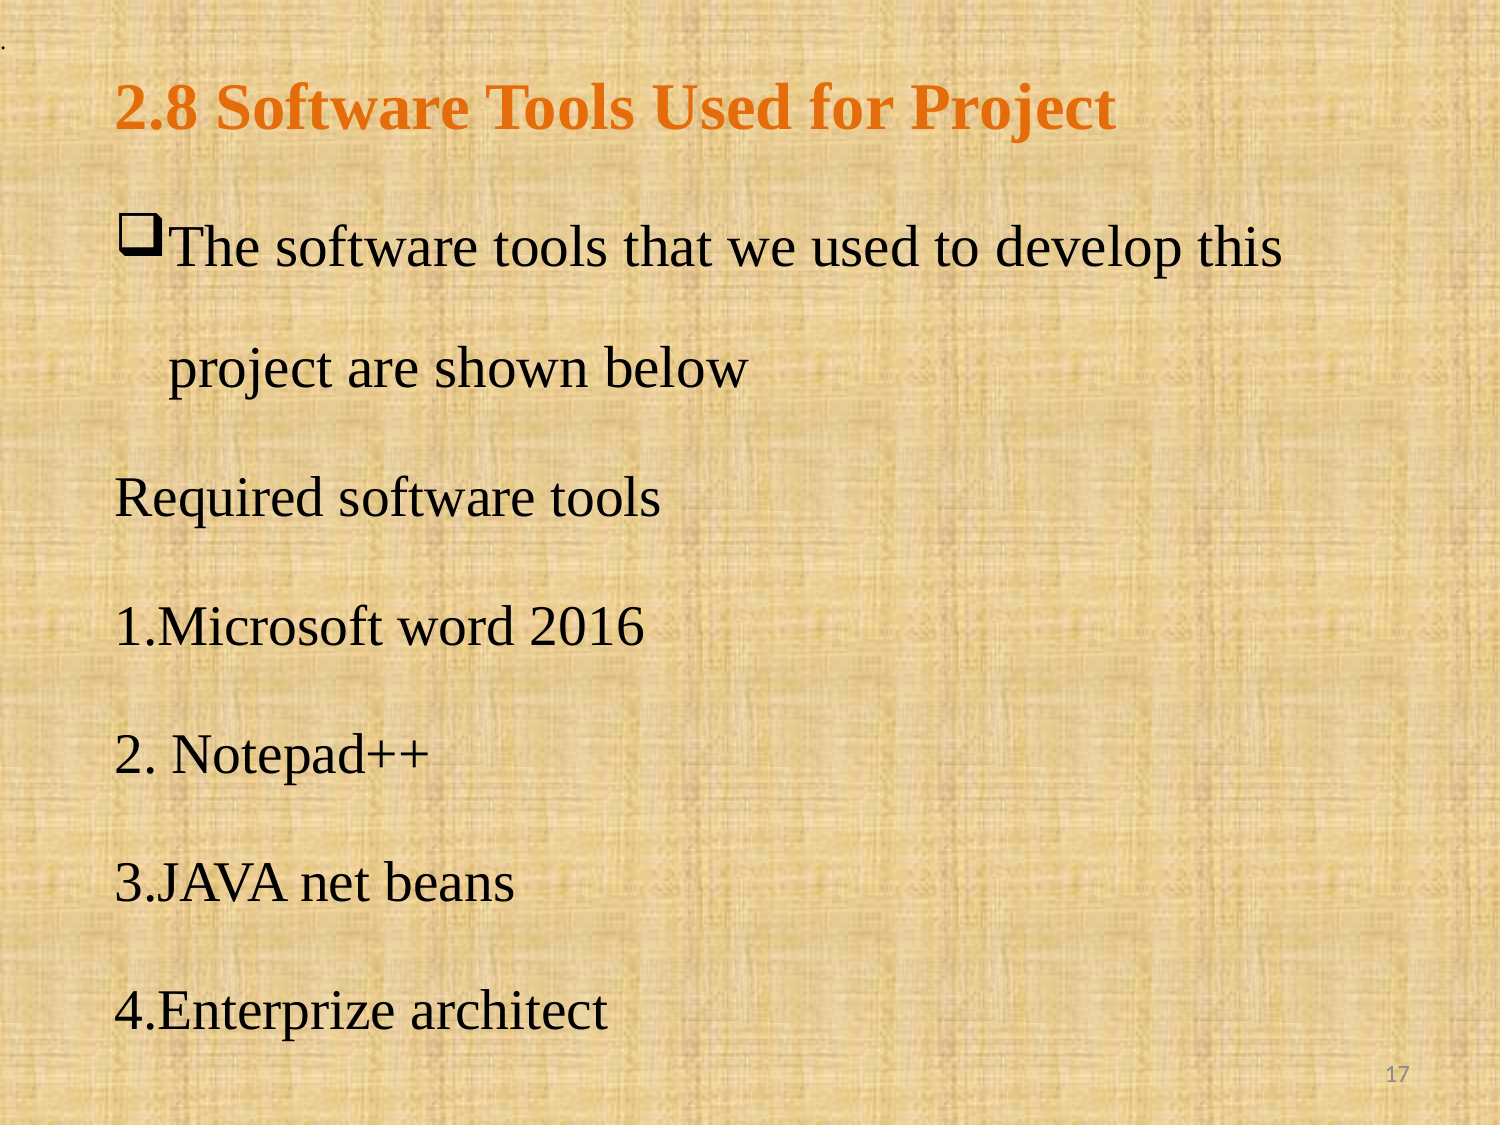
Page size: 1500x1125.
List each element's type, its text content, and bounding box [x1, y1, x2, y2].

text_box . [0, 20, 7, 55]
title 2.8 Software Tools Used for Project [99, 36, 1450, 149]
list The software tools that we used to develop this project are shown below Required software tools 1.Microsoft word 2016 2. Notepad++ 3.JAVA net beans 4.Enterprize architect [99, 149, 1450, 1053]
picture [0, 0, 1500, 1125]
slide_number 17 [1074, 1042, 1425, 1103]
